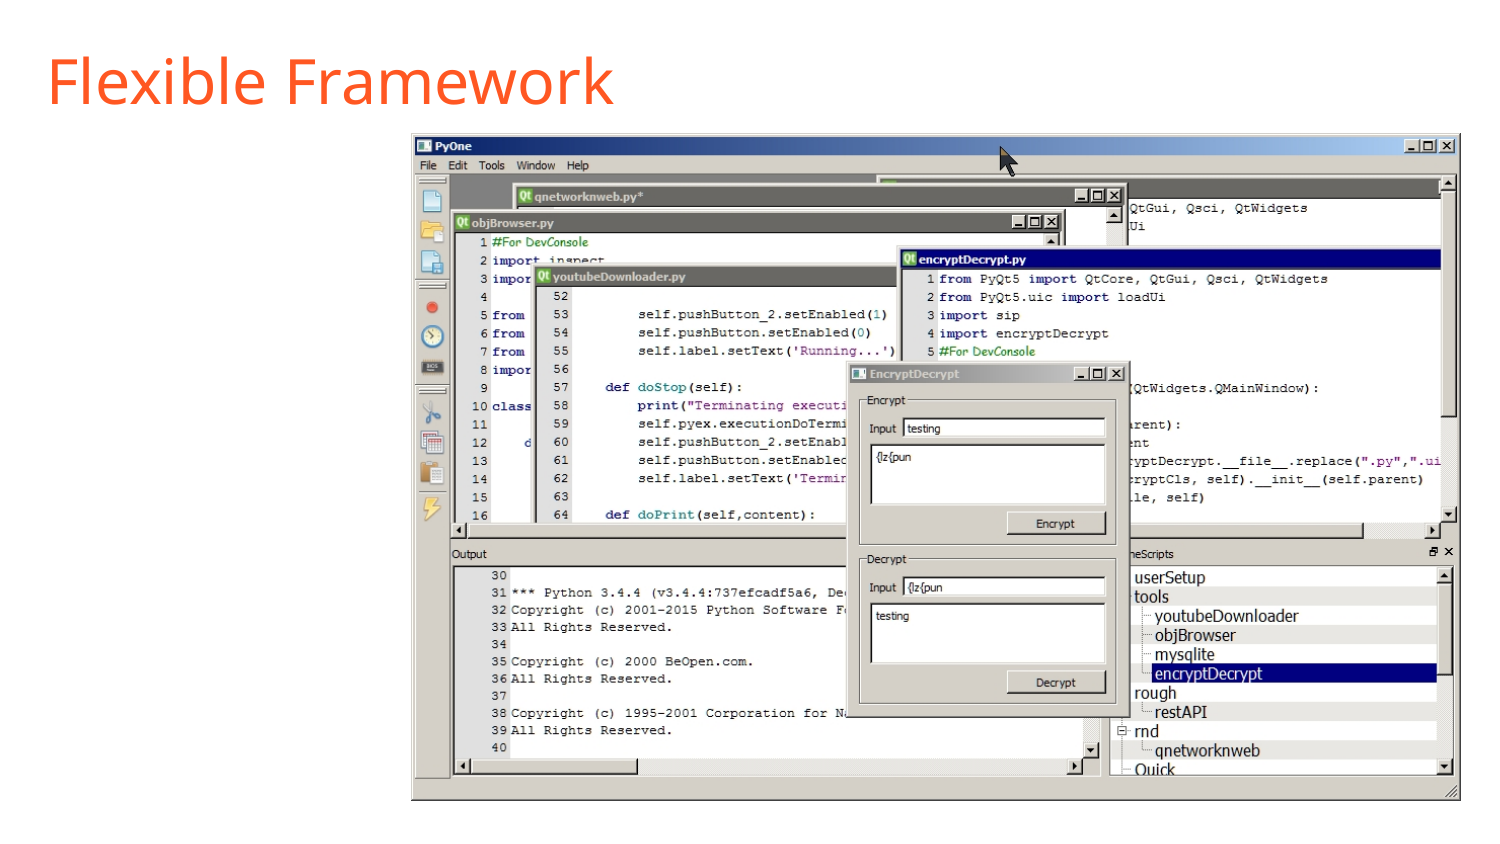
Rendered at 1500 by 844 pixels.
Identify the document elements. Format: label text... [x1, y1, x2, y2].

picture [411, 132, 1461, 802]
title Flexible Framework [31, 26, 731, 134]
